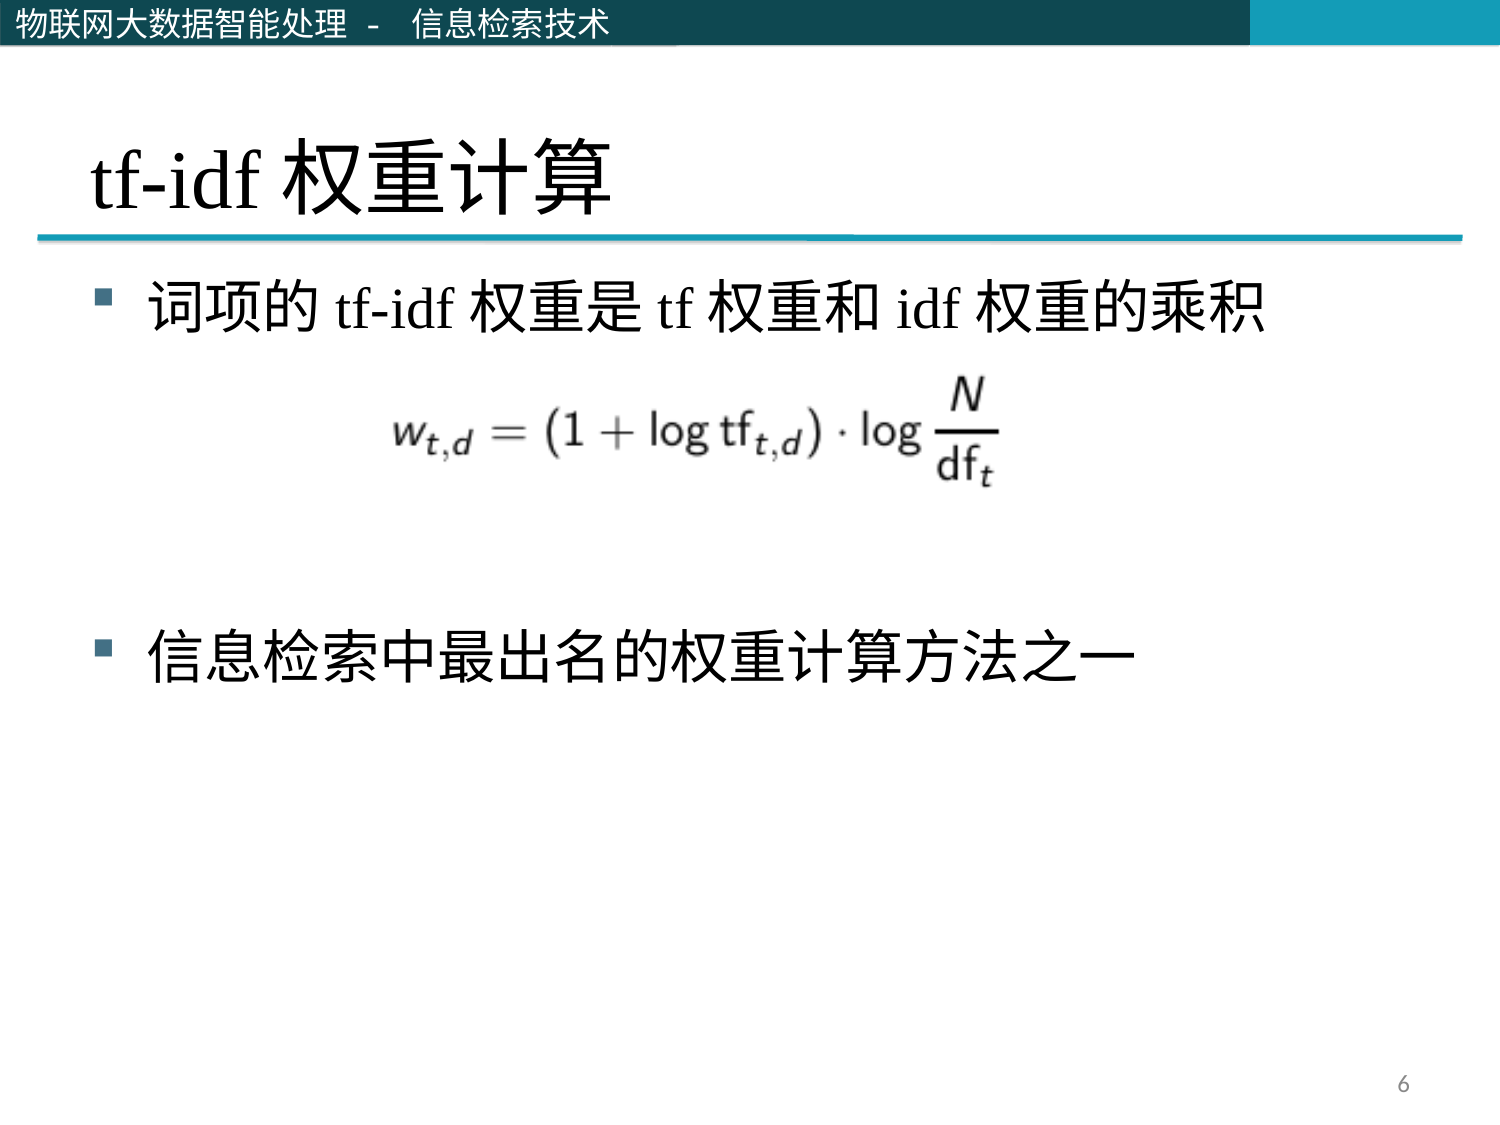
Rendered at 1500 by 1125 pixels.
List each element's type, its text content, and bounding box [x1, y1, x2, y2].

title tf-idf权重计算 [74, 44, 1426, 233]
picture [369, 361, 1020, 492]
slide_number 6 [1074, 1062, 1425, 1103]
list 词项的tf-idf权重是tf权重和idf权重的乘积 信息检索中最出名的权重计算方法之一 [74, 262, 1426, 1076]
